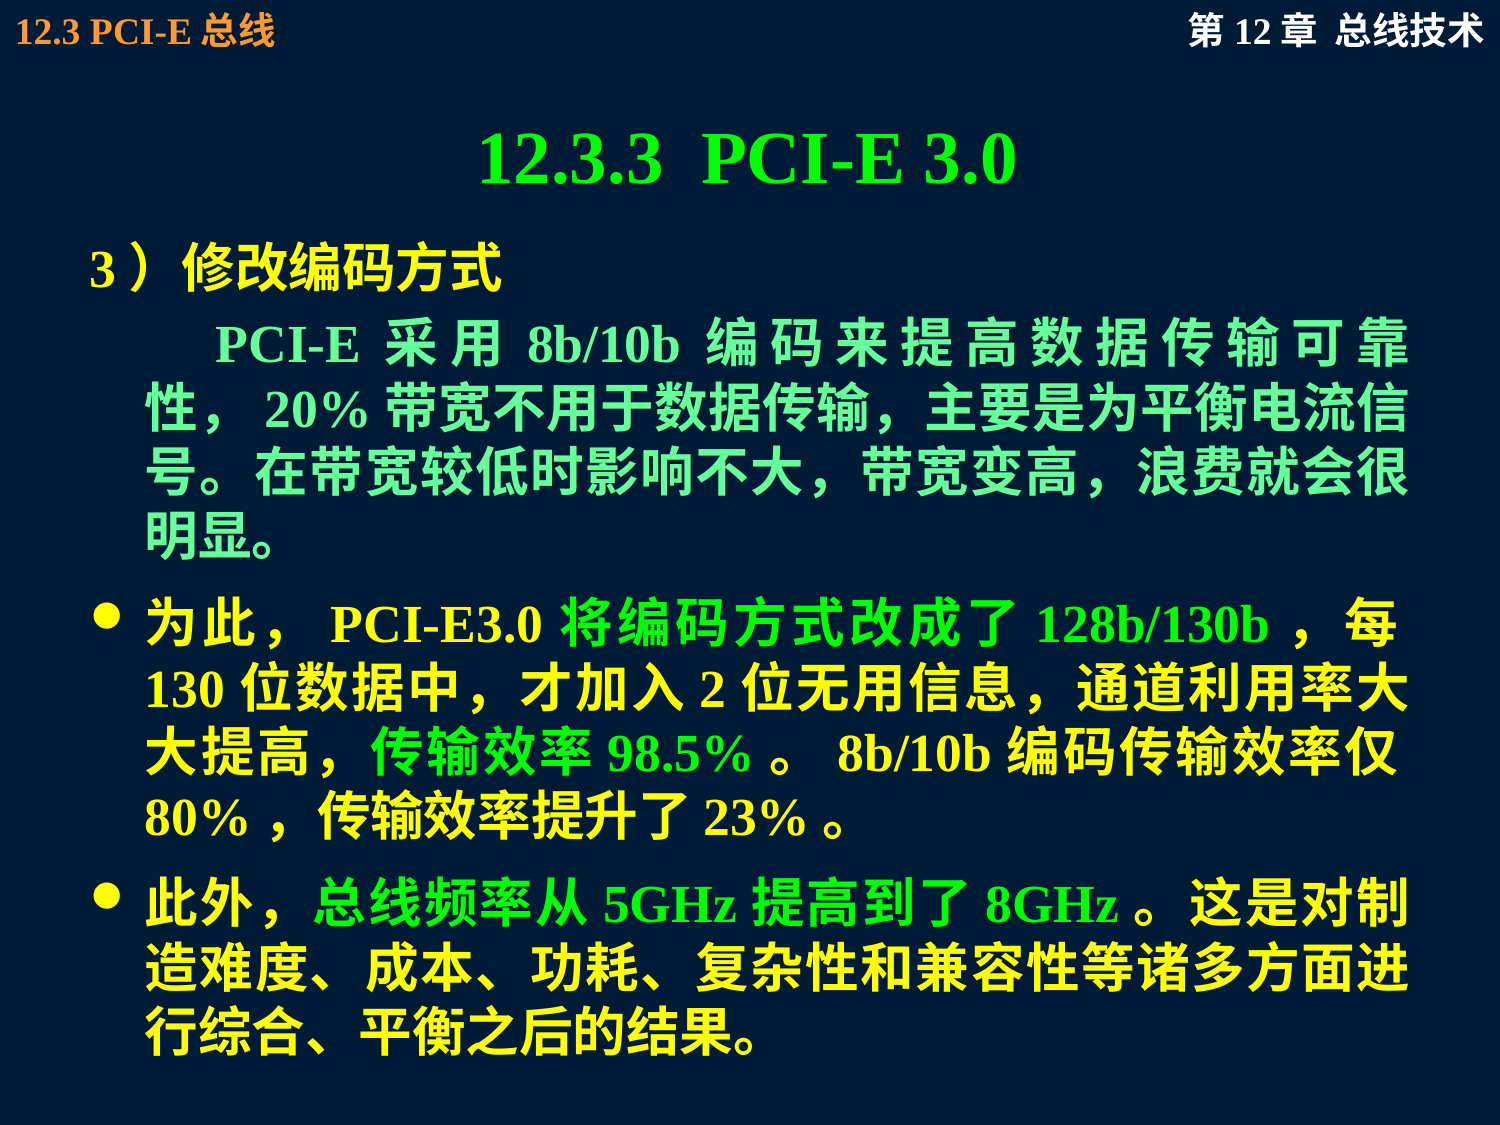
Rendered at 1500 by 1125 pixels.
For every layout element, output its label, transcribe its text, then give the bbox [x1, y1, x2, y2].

list 3）修改编码方式 PCI-E采用8b/10b编码来提高数据传输可靠性，20%带宽不用于数据传输，主要是为平衡电流信号。在带宽较低时影响不大，带宽变高，浪费就会很明显。 为此，PCI-E3.0将编码方式改成了128b/130b，每130位数据中，才加入2位无用信息，通道利用率大大提高，传输效率98.5%。8b/10b编码传输效率仅80%，传输效率提升了23%。 此外，总线频率从5GHz提高到了8GHz。这是对制造难度、成本、功耗、复杂性和兼容性等诸多方面进行综合、平衡之后的结果。 [75, 227, 1425, 1073]
title 12.3.3 PCI-E 3.0 [71, 59, 1422, 247]
